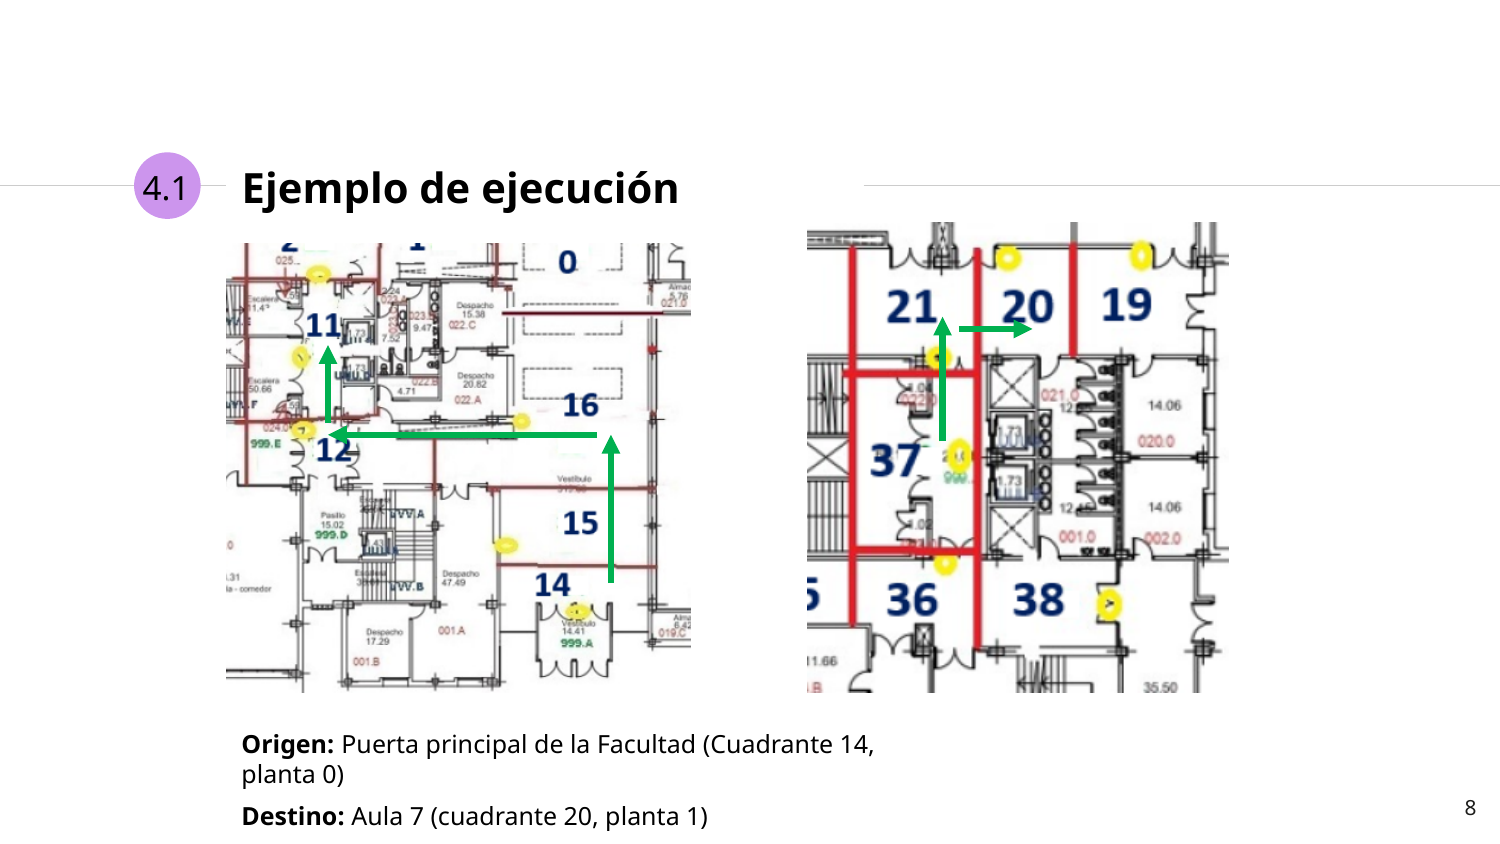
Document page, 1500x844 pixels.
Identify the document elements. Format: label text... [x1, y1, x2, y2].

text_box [807, 222, 1229, 693]
text_box 4.1 [117, 151, 215, 223]
slide_number 8 [1401, 779, 1492, 844]
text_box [226, 243, 691, 693]
text_box Origen: Puerta principal de la Facultad (Cuadrante 14, planta 0) Destino: Aula 7 (cuadrante 20, planta 1) [226, 713, 932, 825]
title Ejemplo de ejecución [226, 151, 863, 223]
